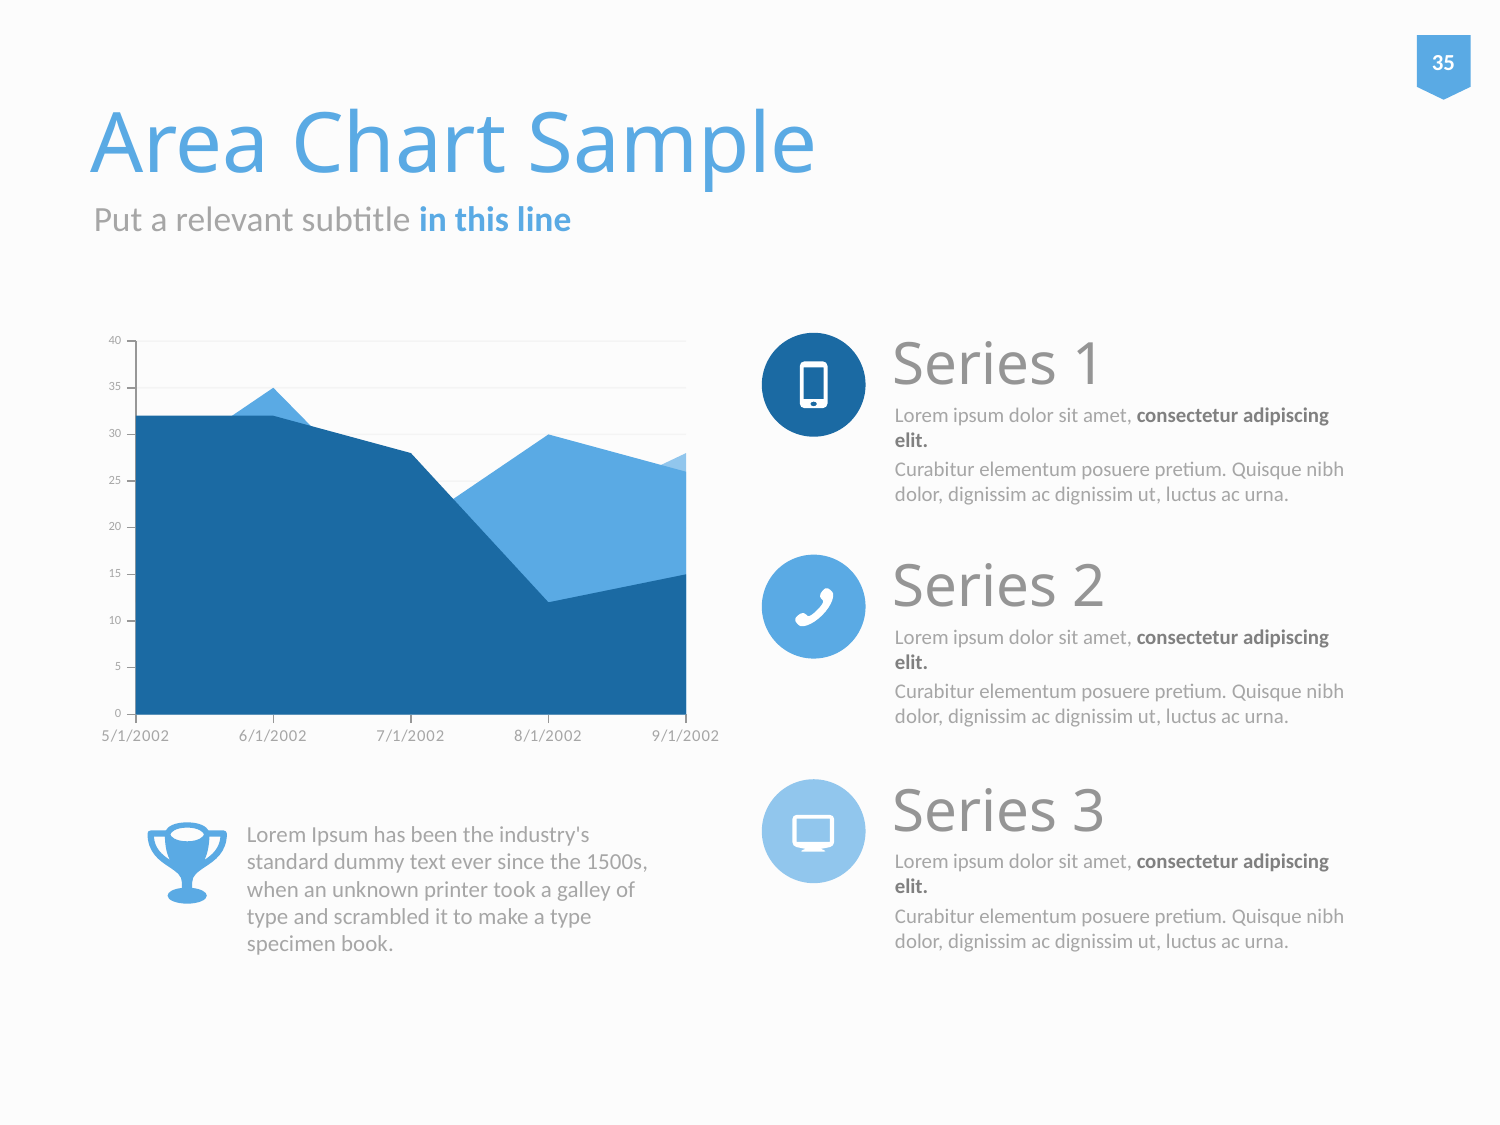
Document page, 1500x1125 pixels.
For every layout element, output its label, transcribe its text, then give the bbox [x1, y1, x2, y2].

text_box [877, 303, 1377, 524]
text_box Put a relevant subtitle in this line [78, 177, 1429, 257]
text_box [147, 822, 227, 904]
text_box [877, 524, 1377, 746]
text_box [877, 749, 1377, 971]
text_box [761, 332, 866, 437]
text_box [761, 778, 866, 884]
chart [88, 326, 734, 756]
title Area Chart Sample [75, 45, 1425, 233]
text_box 35 [1414, 33, 1473, 102]
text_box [761, 554, 866, 659]
list Lorem Ipsum has been the industry's standard dummy text ever since the 1500s, when an unknown printer took a galley of type and scrambled it to make a type specimen book. [231, 811, 683, 925]
